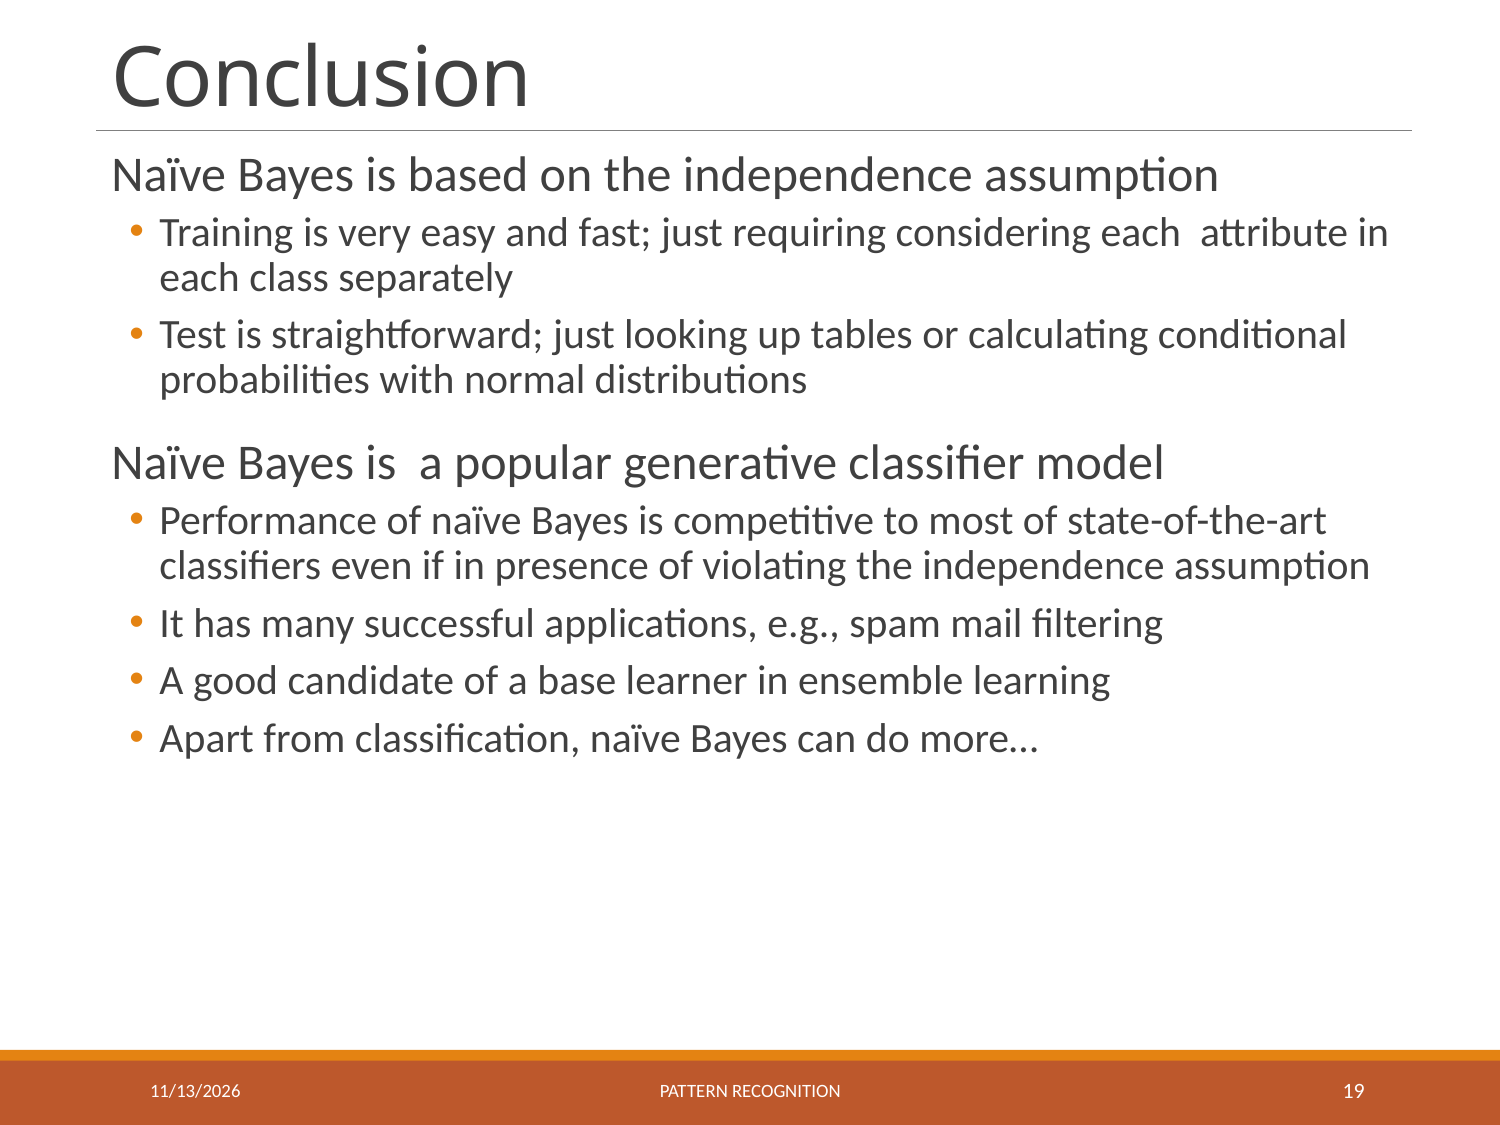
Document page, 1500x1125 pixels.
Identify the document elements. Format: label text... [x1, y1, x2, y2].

footer Pattern recognition [453, 1059, 1047, 1120]
slide_number 19 [1218, 1059, 1380, 1120]
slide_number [135, 1059, 440, 1120]
title Conclusion [96, 19, 1413, 131]
list Naïve Bayes is based on the independence assumption Training is very easy and fast; just requiring considering each attribute in each class separately Test is straightforward; just looking up tables or calculating conditional probabilities with normal distributions Naïve Bayes is a popular generative classifier model Performance of naïve Bayes is competitive to most of state-of-the-art classifiers even if in presence of violating the independence assumption It has many successful applications, e.g., spam mail filtering A good candidate of a base learner in ensemble learning Apart from classification, naïve Bayes can do more… [96, 140, 1413, 1034]
